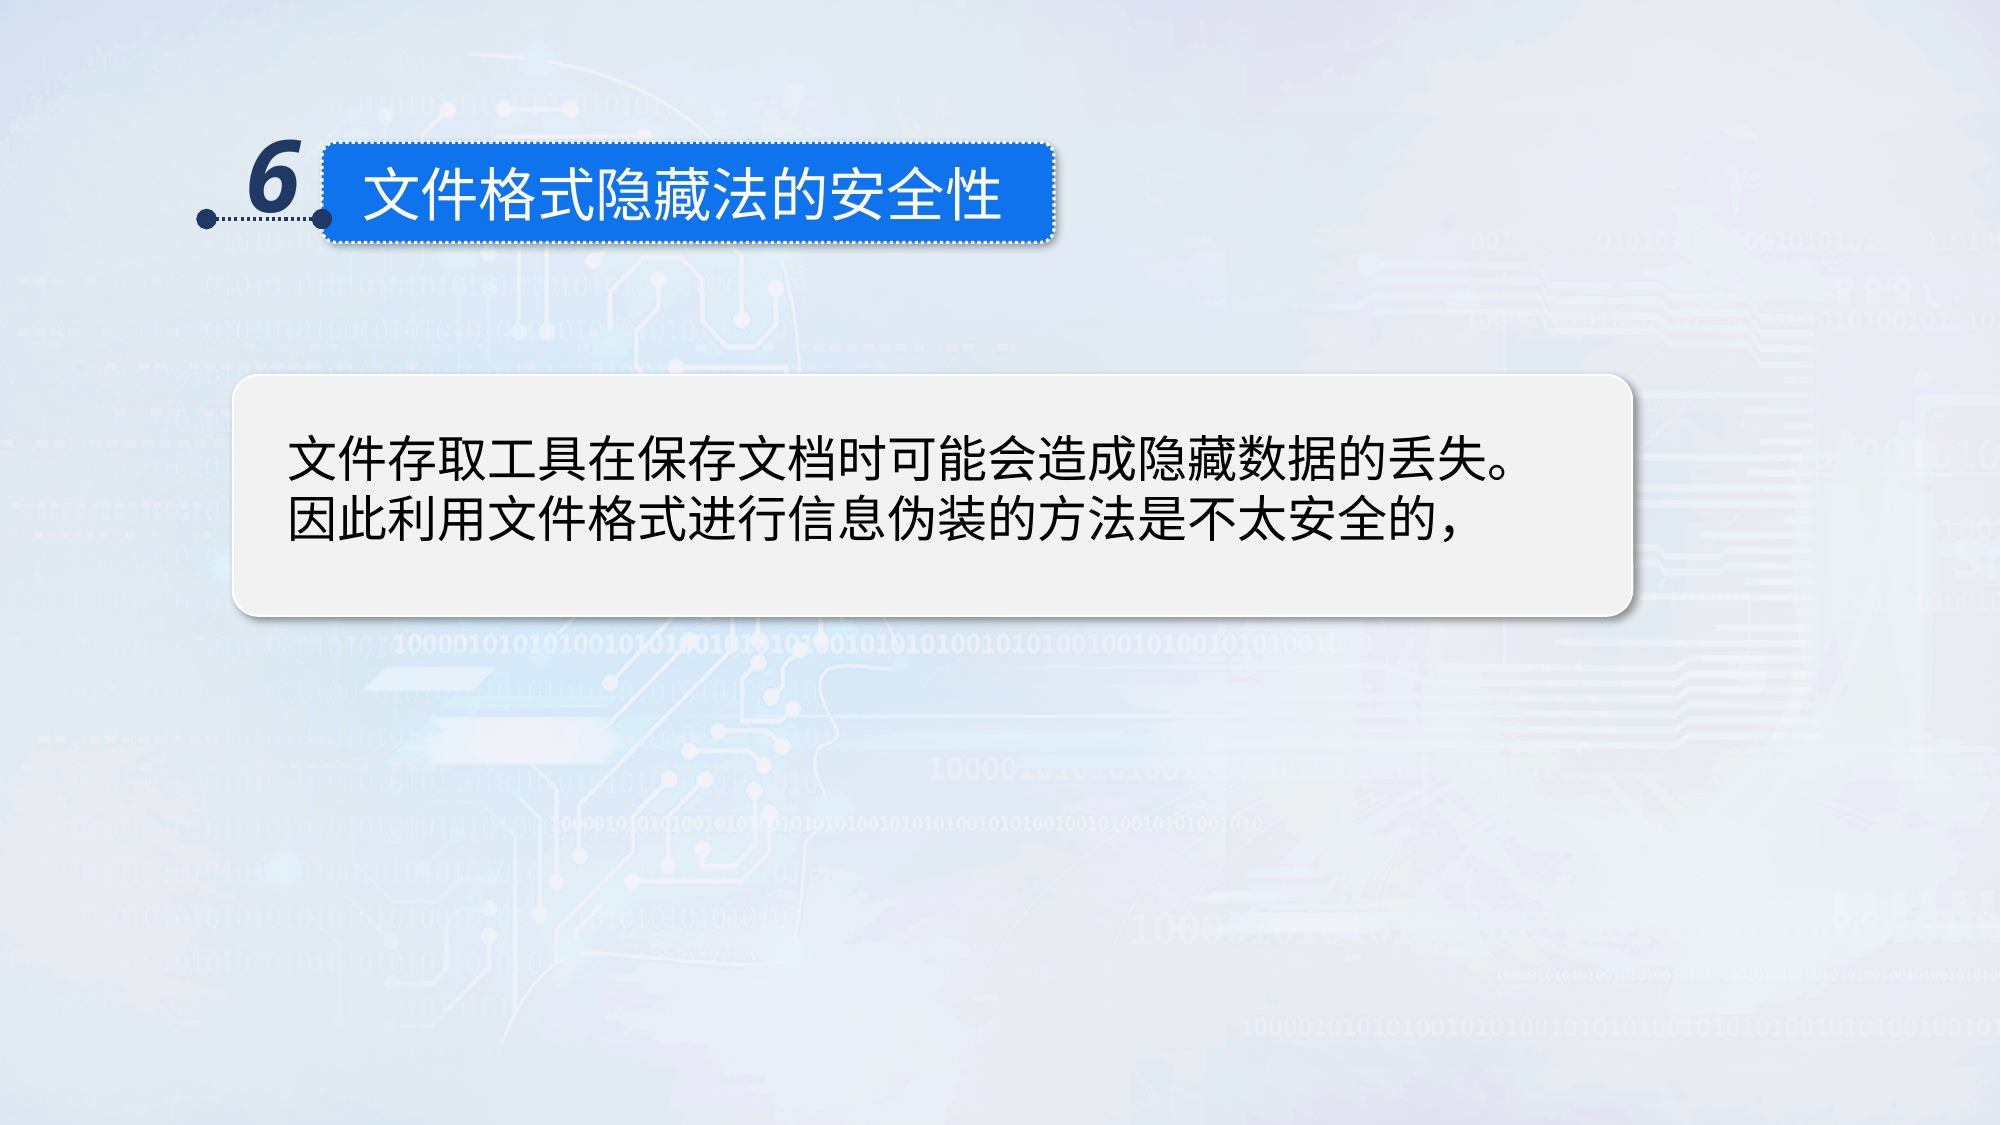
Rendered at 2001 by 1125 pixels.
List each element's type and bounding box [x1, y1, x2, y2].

picture [0, 0, 2000, 1125]
text_box [206, 104, 1054, 243]
text_box [232, 374, 1633, 616]
